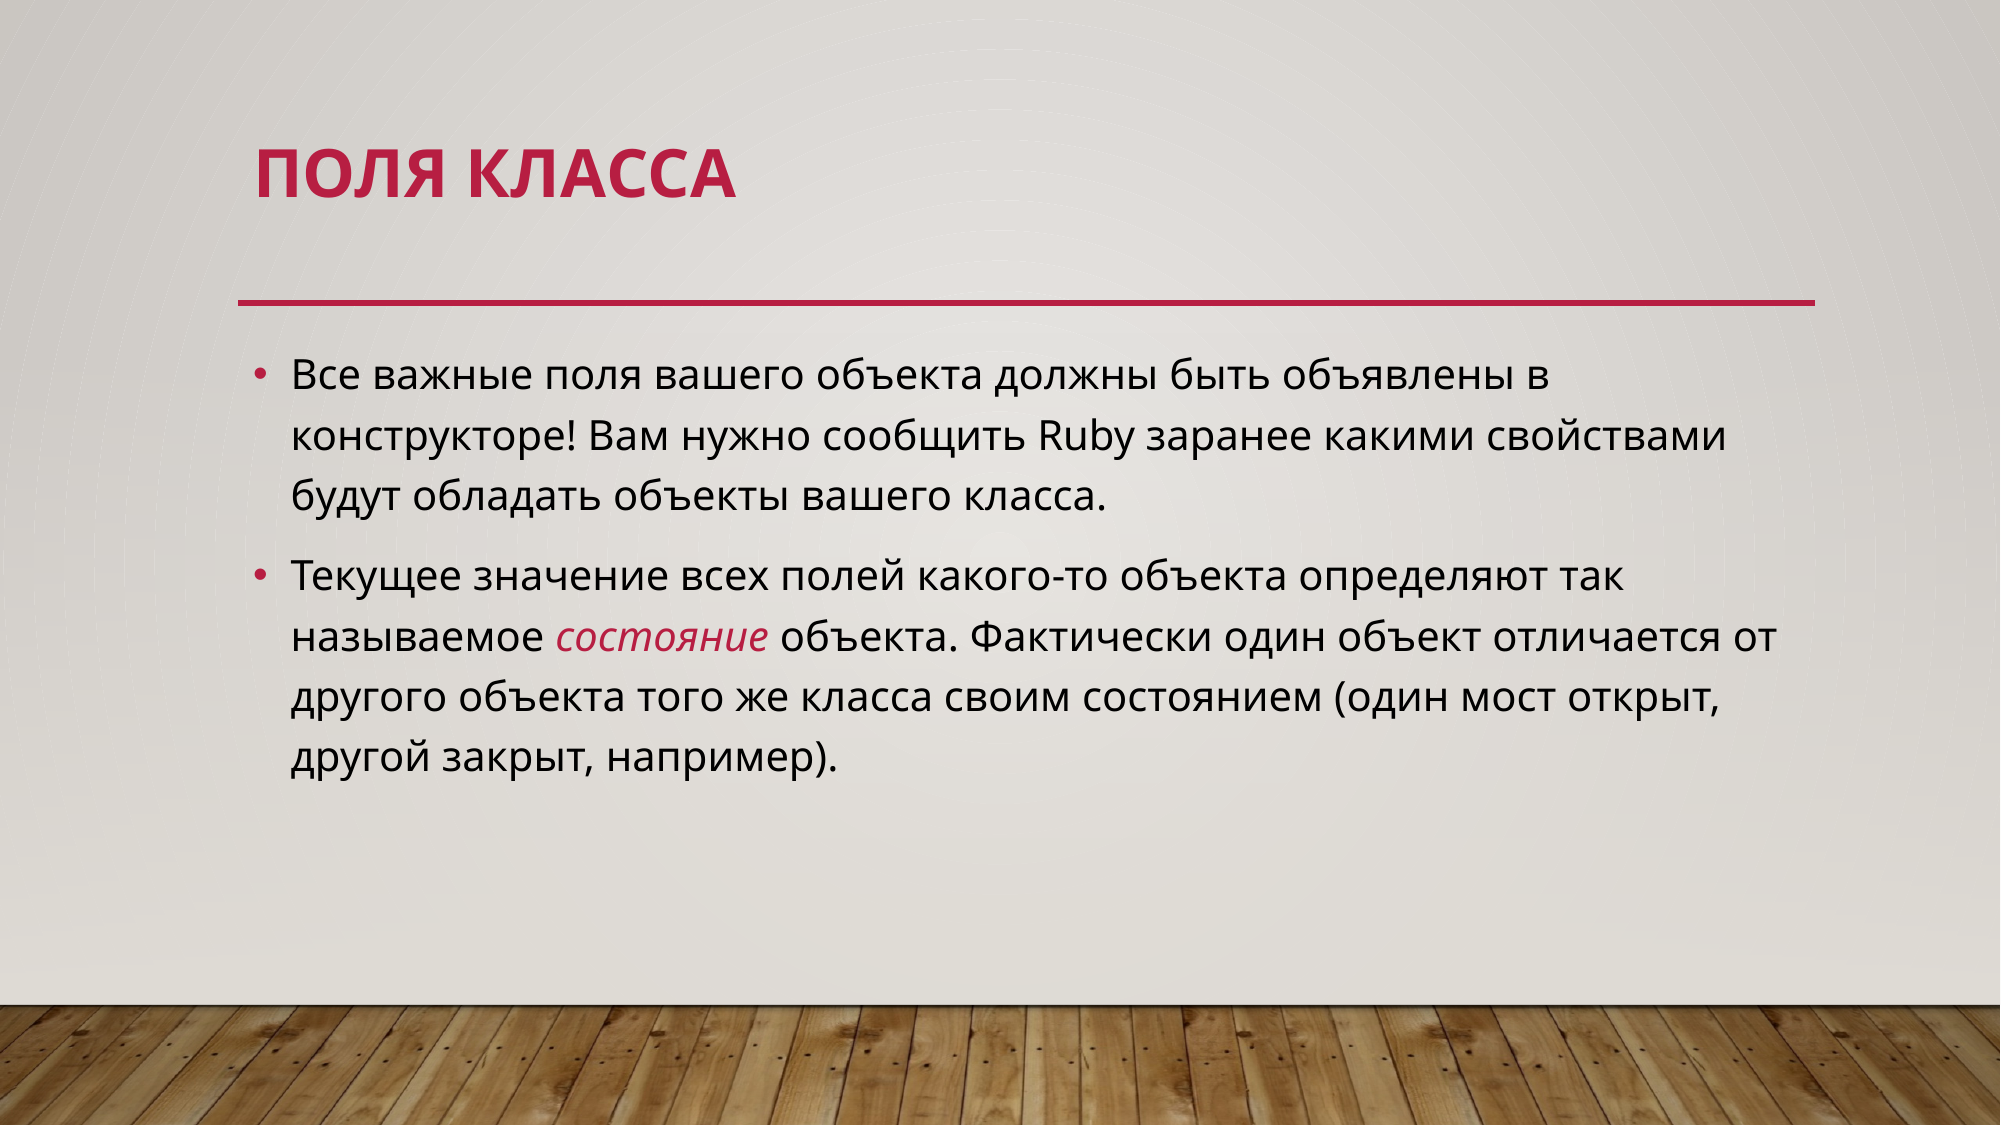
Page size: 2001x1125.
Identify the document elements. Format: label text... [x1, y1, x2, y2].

list Все важные поля вашего объекта должны быть объявлены в конструкторе! Вам нужно сообщить Ruby заранее какими свойствами будут обладать объекты вашего класса. Текущее значение всех полей какого-то объекта определяют так называемое состояние объекта. Фактически один объект отличается от другого объекта того же класса своим состоянием (один мост открыт, другой закрыт, например). [238, 330, 1814, 993]
title Поля класса [238, 131, 1814, 305]
picture [0, 1005, 2000, 1125]
